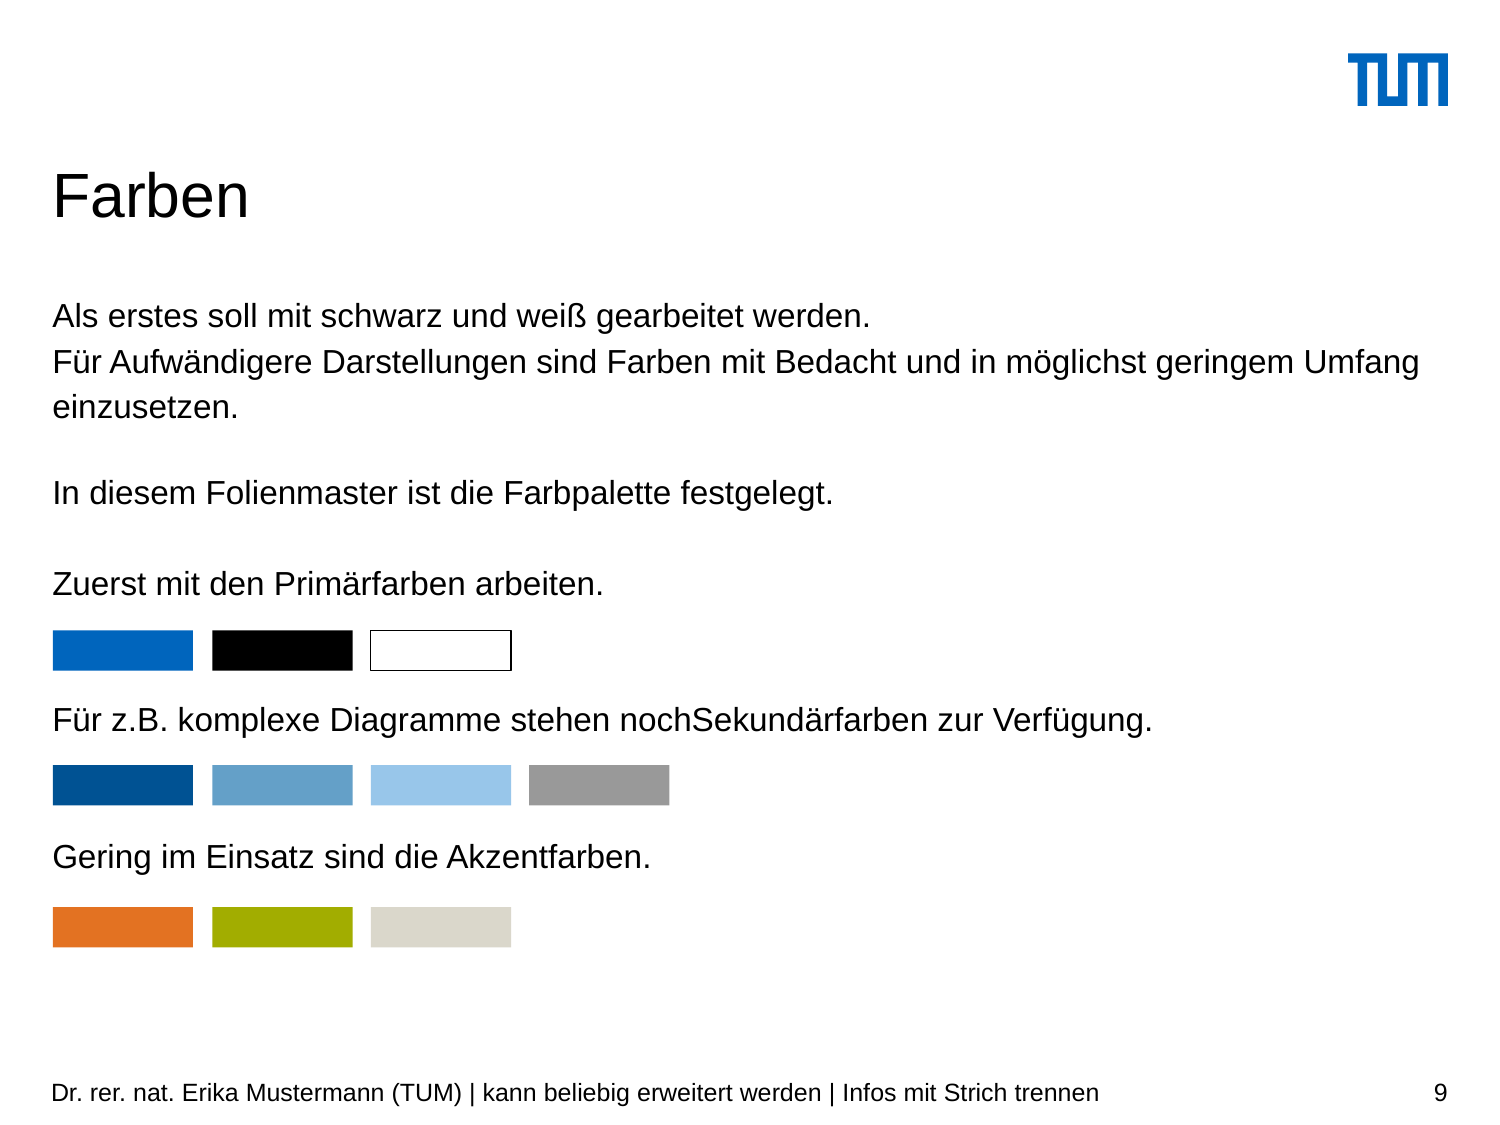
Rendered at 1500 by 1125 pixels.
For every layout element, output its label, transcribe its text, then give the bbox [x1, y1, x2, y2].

list Als erstes soll mit schwarz und weiß gearbeitet werden. Für Aufwändigere Darstellungen sind Farben mit Bedacht und in möglichst geringem Umfang einzusetzen. In diesem Folienmaster ist die Farbpalette festgelegt. Zuerst mit den Primärfarben arbeiten. Für z.B. komplexe Diagramme stehen nochSekundärfarben zur Verfügung. Gering im Einsatz sind die Akzentfarben. [52, 288, 1449, 1061]
text_box [51, 905, 195, 949]
text_box [369, 628, 513, 673]
footer Dr. rer. nat. Erika Mustermann (TUM) | kann beliebig erweitert werden | Infos mit Strich trennen [51, 1061, 1112, 1122]
text_box [210, 628, 355, 673]
slide_number 9 [1112, 1061, 1448, 1122]
title Farben [52, 162, 1449, 231]
text_box [527, 763, 671, 808]
text_box [210, 763, 355, 808]
text_box [369, 905, 513, 949]
text_box [369, 763, 513, 808]
text_box [51, 763, 195, 808]
text_box [210, 905, 355, 949]
text_box [51, 628, 195, 673]
